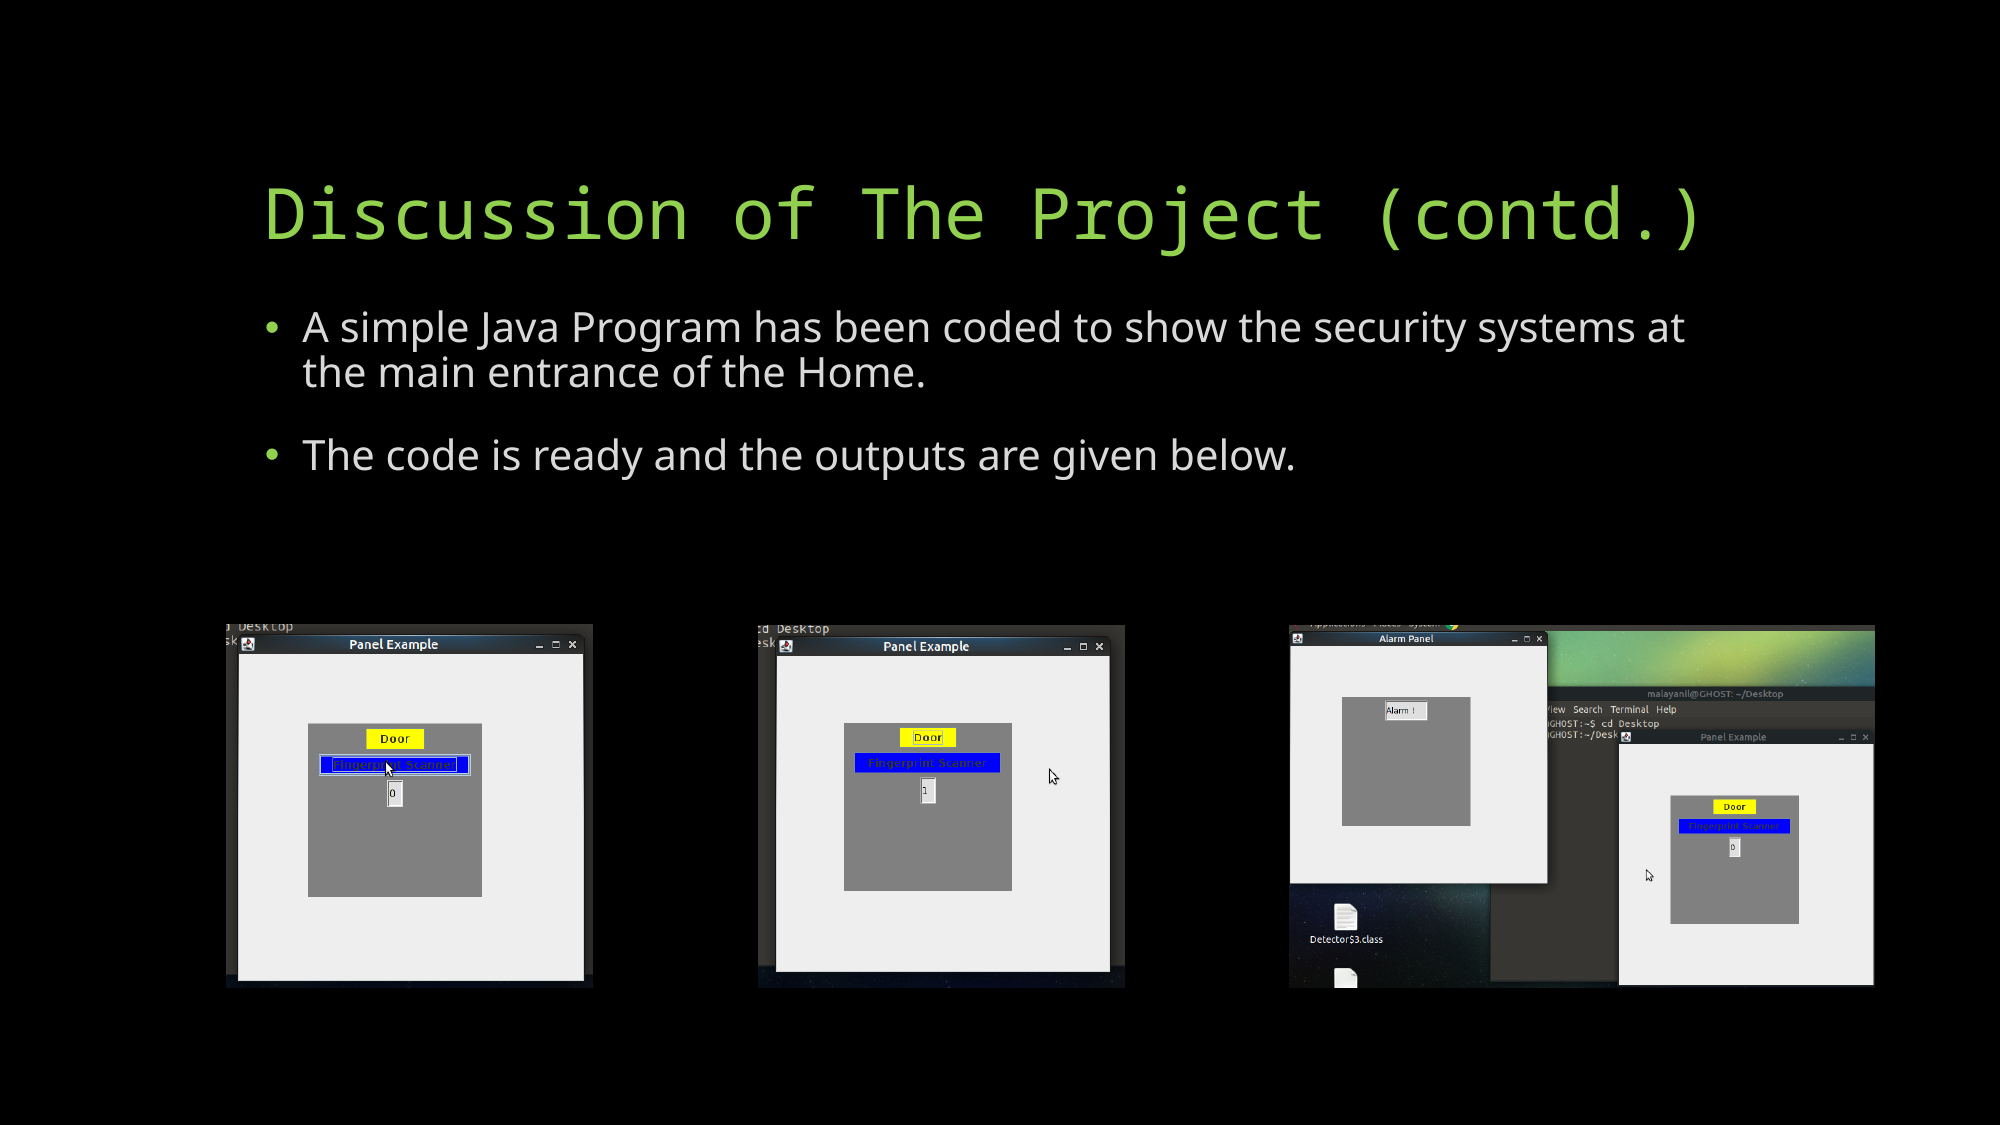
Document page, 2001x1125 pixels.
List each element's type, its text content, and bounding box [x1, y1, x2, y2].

title Discussion of The Project (contd.) [249, 75, 1750, 263]
picture [1289, 625, 1875, 988]
list A simple Java Program has been coded to show the security systems at the main entrance of the Home. The code is ready and the outputs are given below. [249, 299, 1750, 528]
picture [226, 624, 593, 988]
picture [758, 625, 1125, 988]
